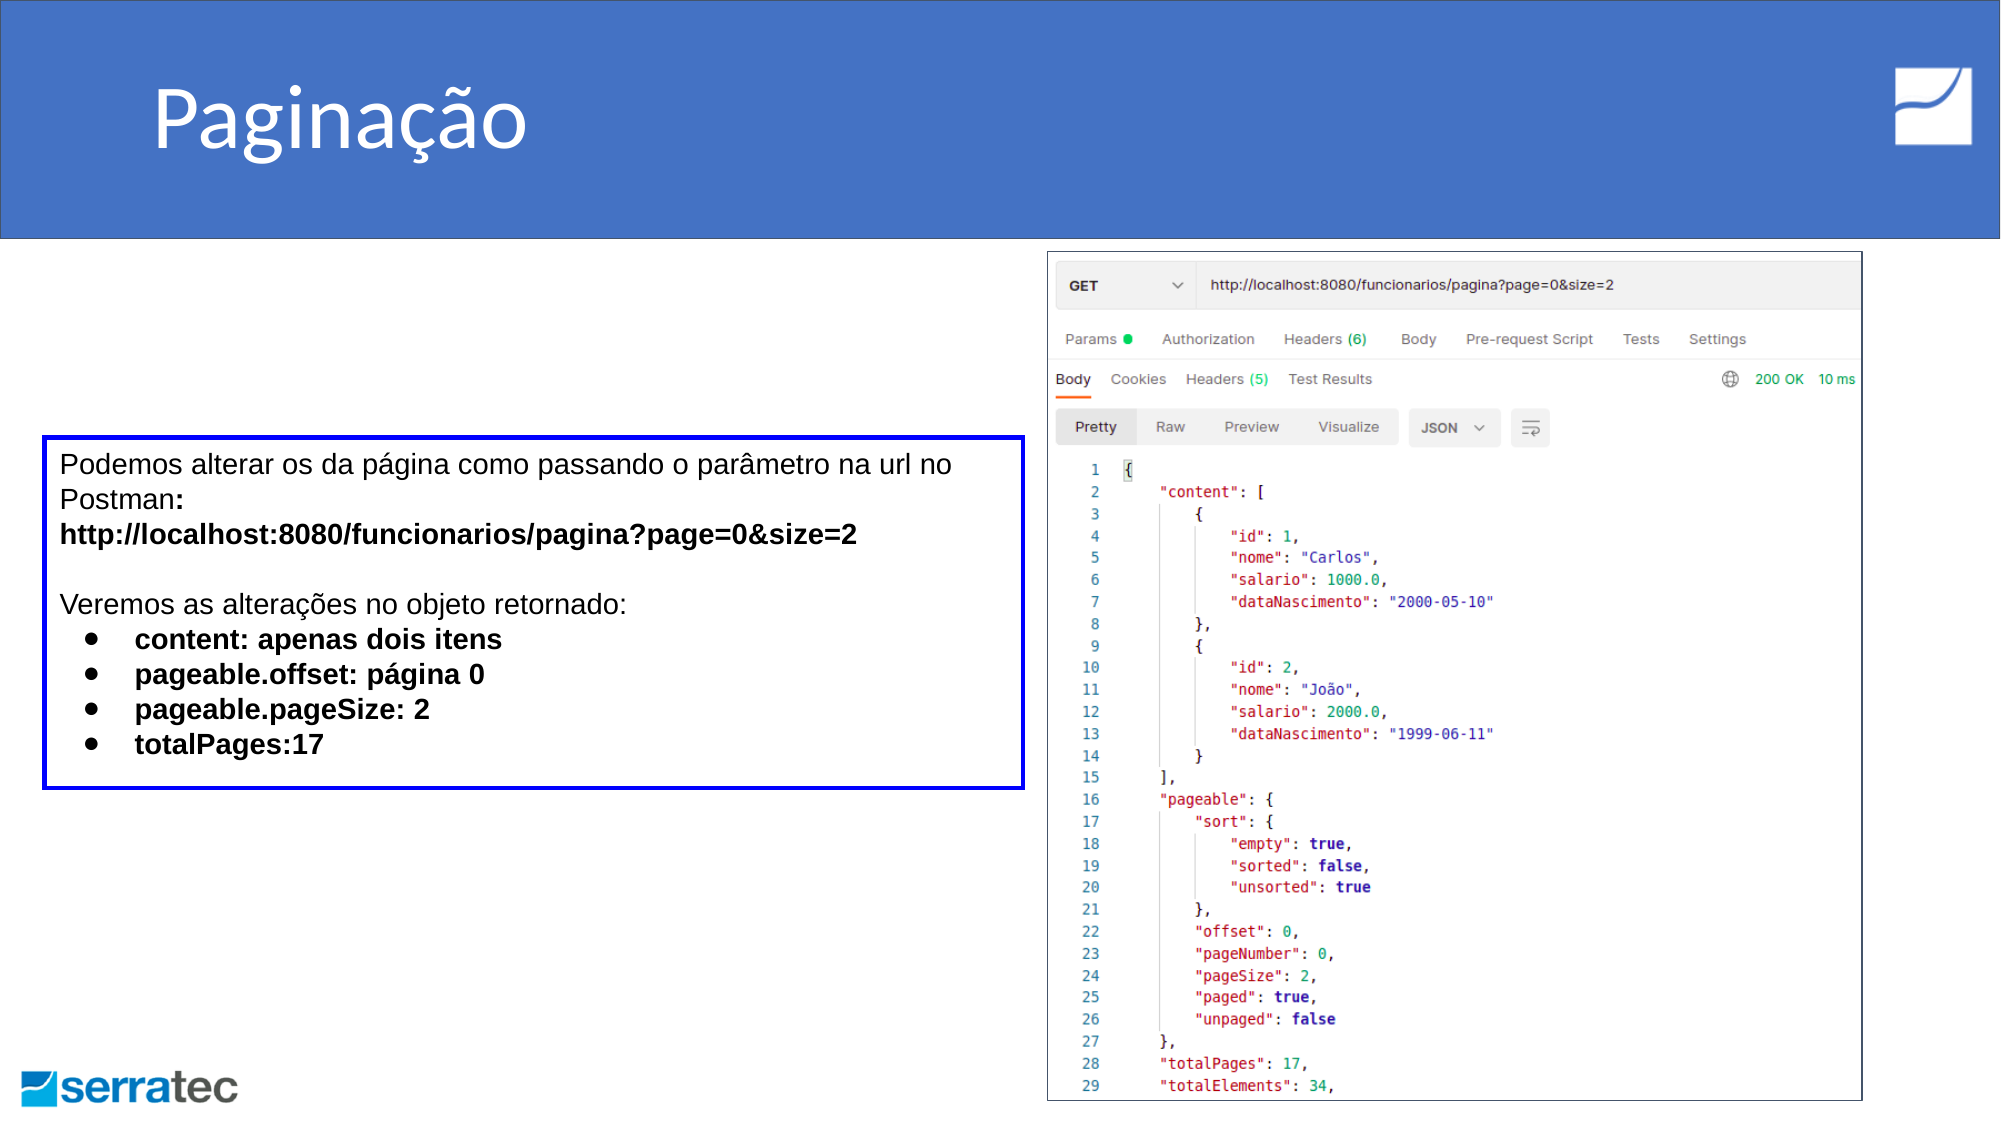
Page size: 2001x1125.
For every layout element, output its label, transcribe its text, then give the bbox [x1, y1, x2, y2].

text_box Podemos alterar os da página como passando o parâmetro na url no Postman: http://localhost:8080/funcionarios/pagina?page=0&size=2 Veremos as alterações no objeto retornado: content: apenas dois itens pageable.offset: página 0 pageable.pageSize: 2 totalPages:17 [44, 437, 1023, 788]
picture [1895, 65, 1976, 148]
picture [1047, 252, 1862, 1101]
title Paginação [137, 9, 1863, 228]
picture [14, 1064, 247, 1113]
